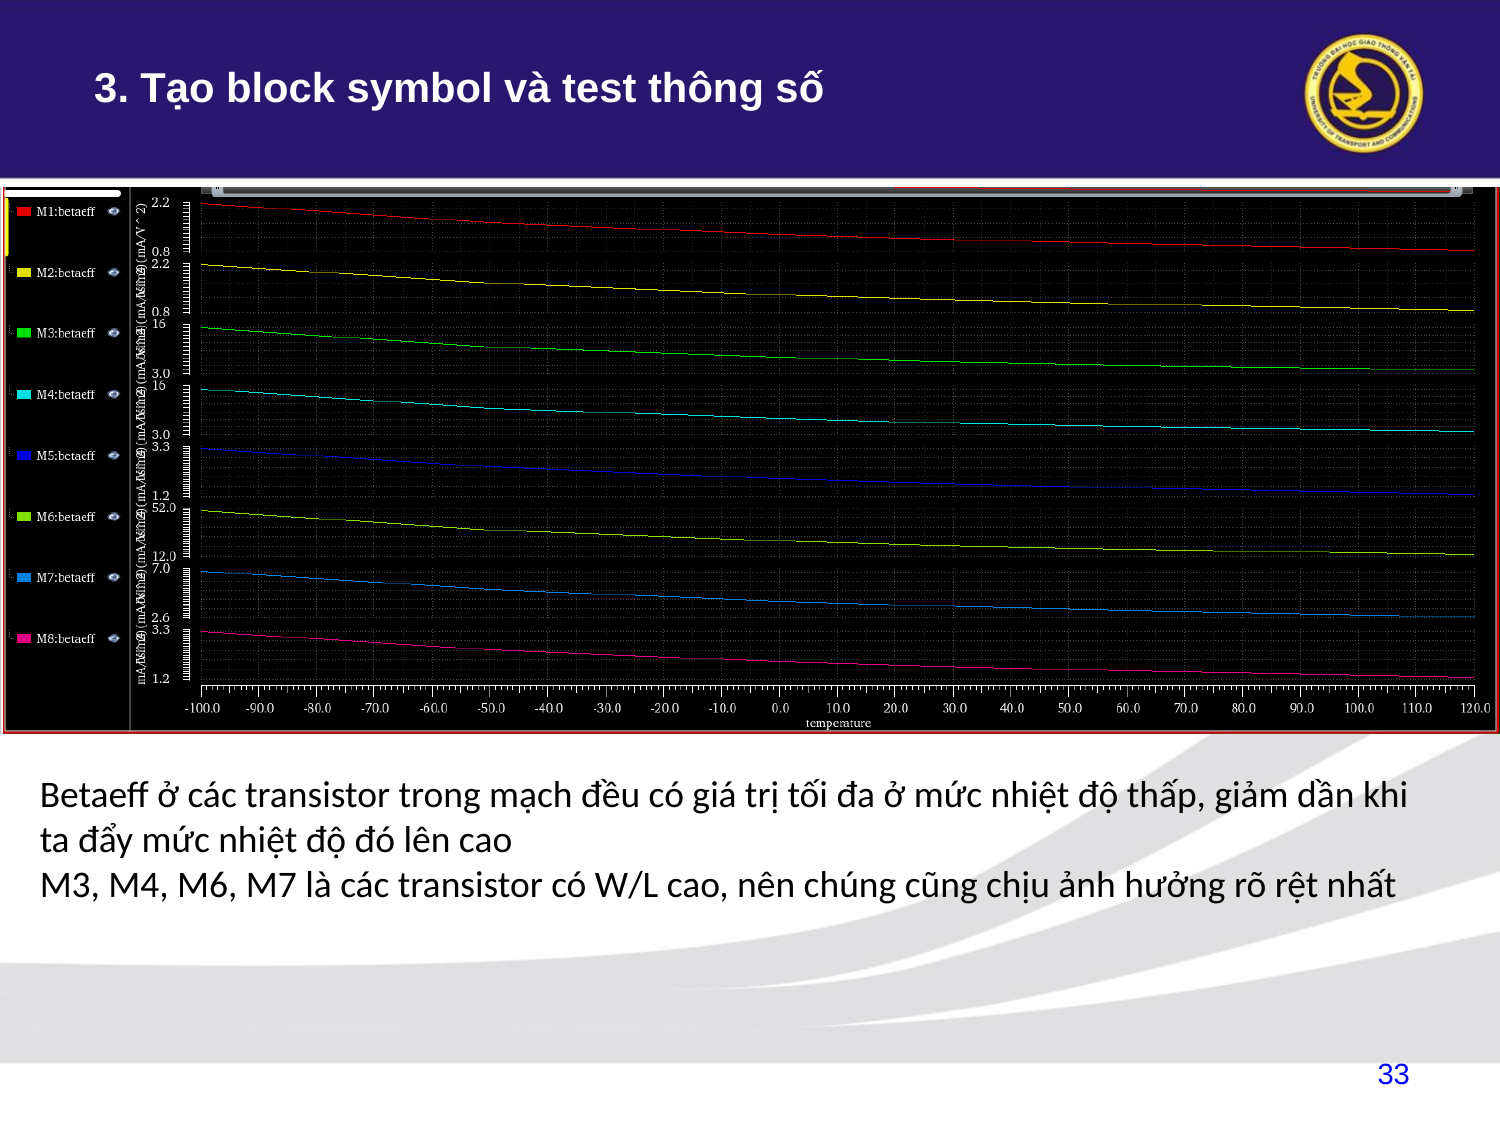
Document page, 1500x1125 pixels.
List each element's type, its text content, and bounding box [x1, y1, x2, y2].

title 3. Tạo block symbol và test thông số [79, 50, 1242, 122]
text_box Betaeff ở các transistor trong mạch đều có giá trị tối đa ở mức nhiệt độ thấp, giảm dần khi ta đẩy mức nhiệt độ đó lên cao M3, M4, M6, M7 là các transistor có W/L cao, nên chúng cũng chịu ảnh hưởng rõ rệt nhất [24, 762, 1446, 913]
picture [0, 0, 1500, 1125]
slide_number 33 [1074, 1042, 1425, 1103]
